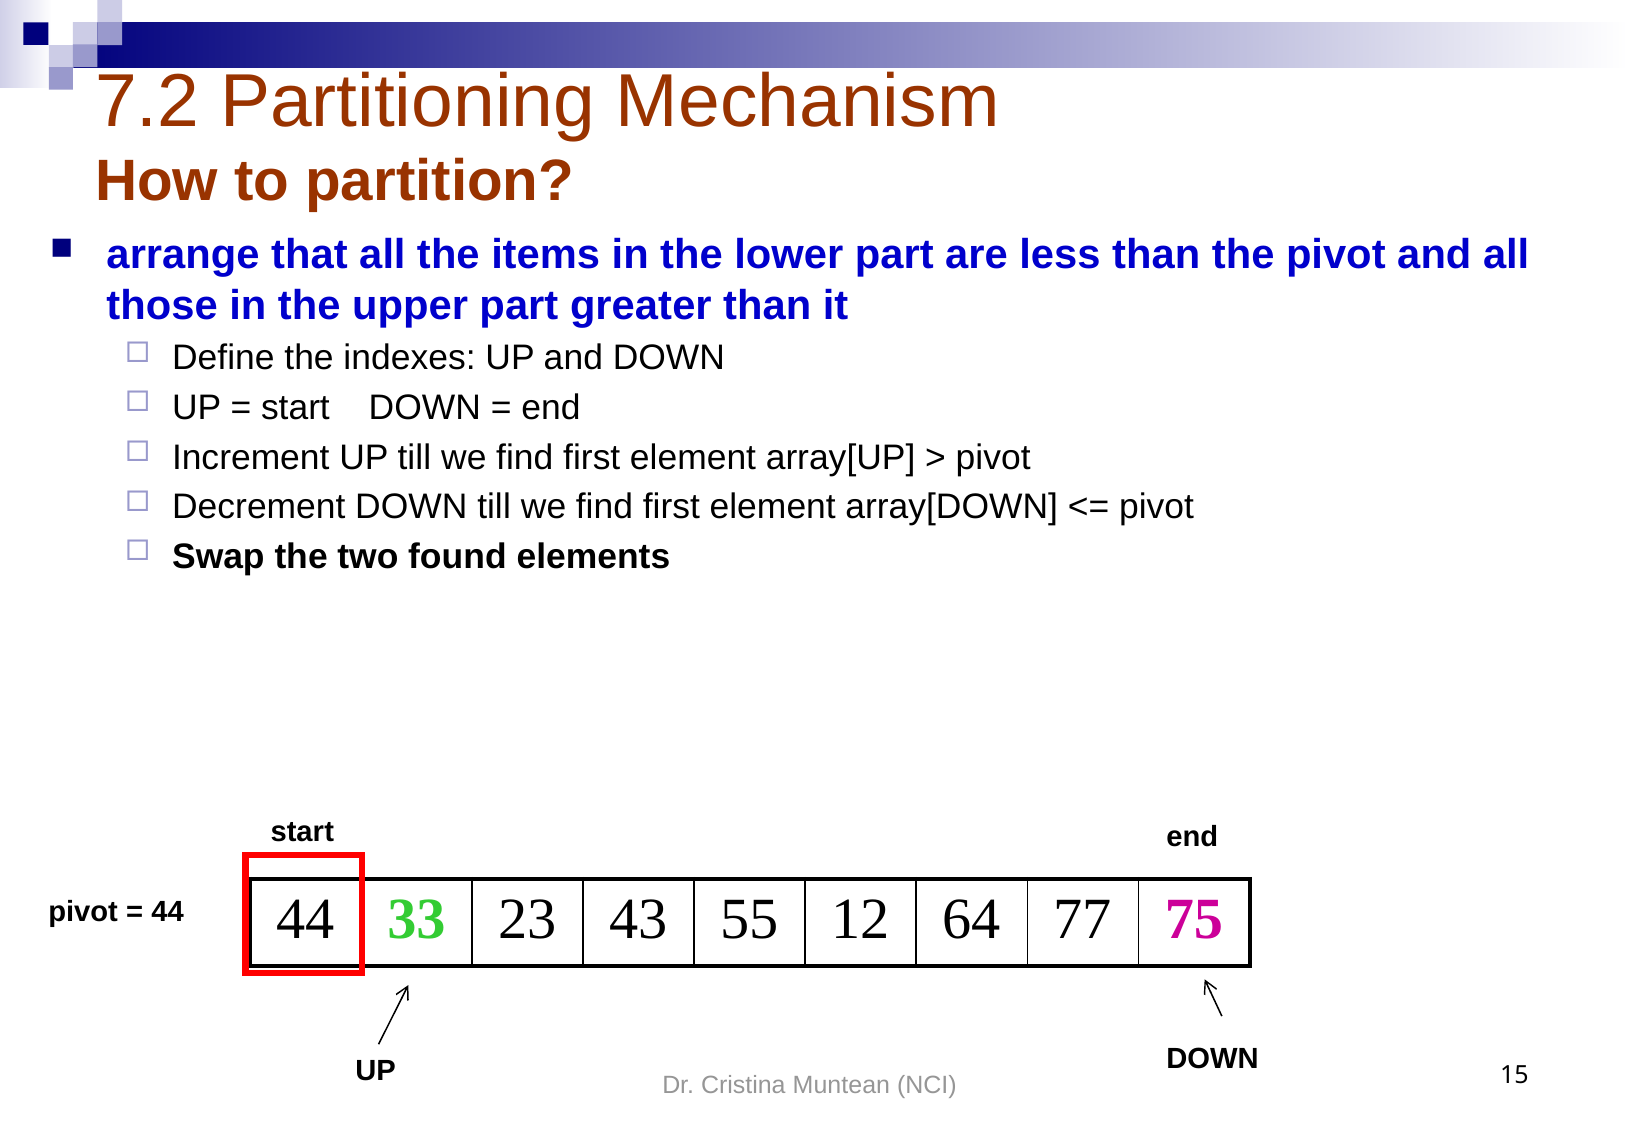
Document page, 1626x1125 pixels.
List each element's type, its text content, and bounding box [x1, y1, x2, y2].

footer Dr. Cristina Muntean (NCI) [552, 1031, 1068, 1107]
table_header 64 [917, 881, 1027, 964]
table_header 12 [806, 881, 915, 964]
title 7.2 Partitioning Mechanism How to partition? [80, 66, 1543, 219]
text_box end [1151, 810, 1258, 860]
text_box [245, 855, 363, 974]
table_header 43 [584, 881, 693, 964]
text_box start [255, 804, 362, 855]
table_header 55 [695, 881, 804, 964]
text_box pivot = 44 [33, 884, 235, 935]
table_header 75 [1139, 881, 1248, 964]
text_box arrange that all the items in the lower part are less than the pivot and all those in the upper part greater than it Define the indexes: UP and DOWN UP = start DOWN = end Increment UP till we find first element array[UP] > pivot Decrement DOWN till we find first element array[DOWN] <= pivot Swap the two found elements [35, 219, 1582, 622]
table_header 77 [1028, 881, 1138, 964]
table_header 23 [473, 881, 582, 964]
slide_number 15 [1164, 1025, 1544, 1100]
text_box DOWN [1151, 1032, 1297, 1082]
table_header 33 [363, 881, 471, 964]
text_box UP [340, 1043, 447, 1094]
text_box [1204, 979, 1223, 1017]
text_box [378, 984, 409, 1045]
